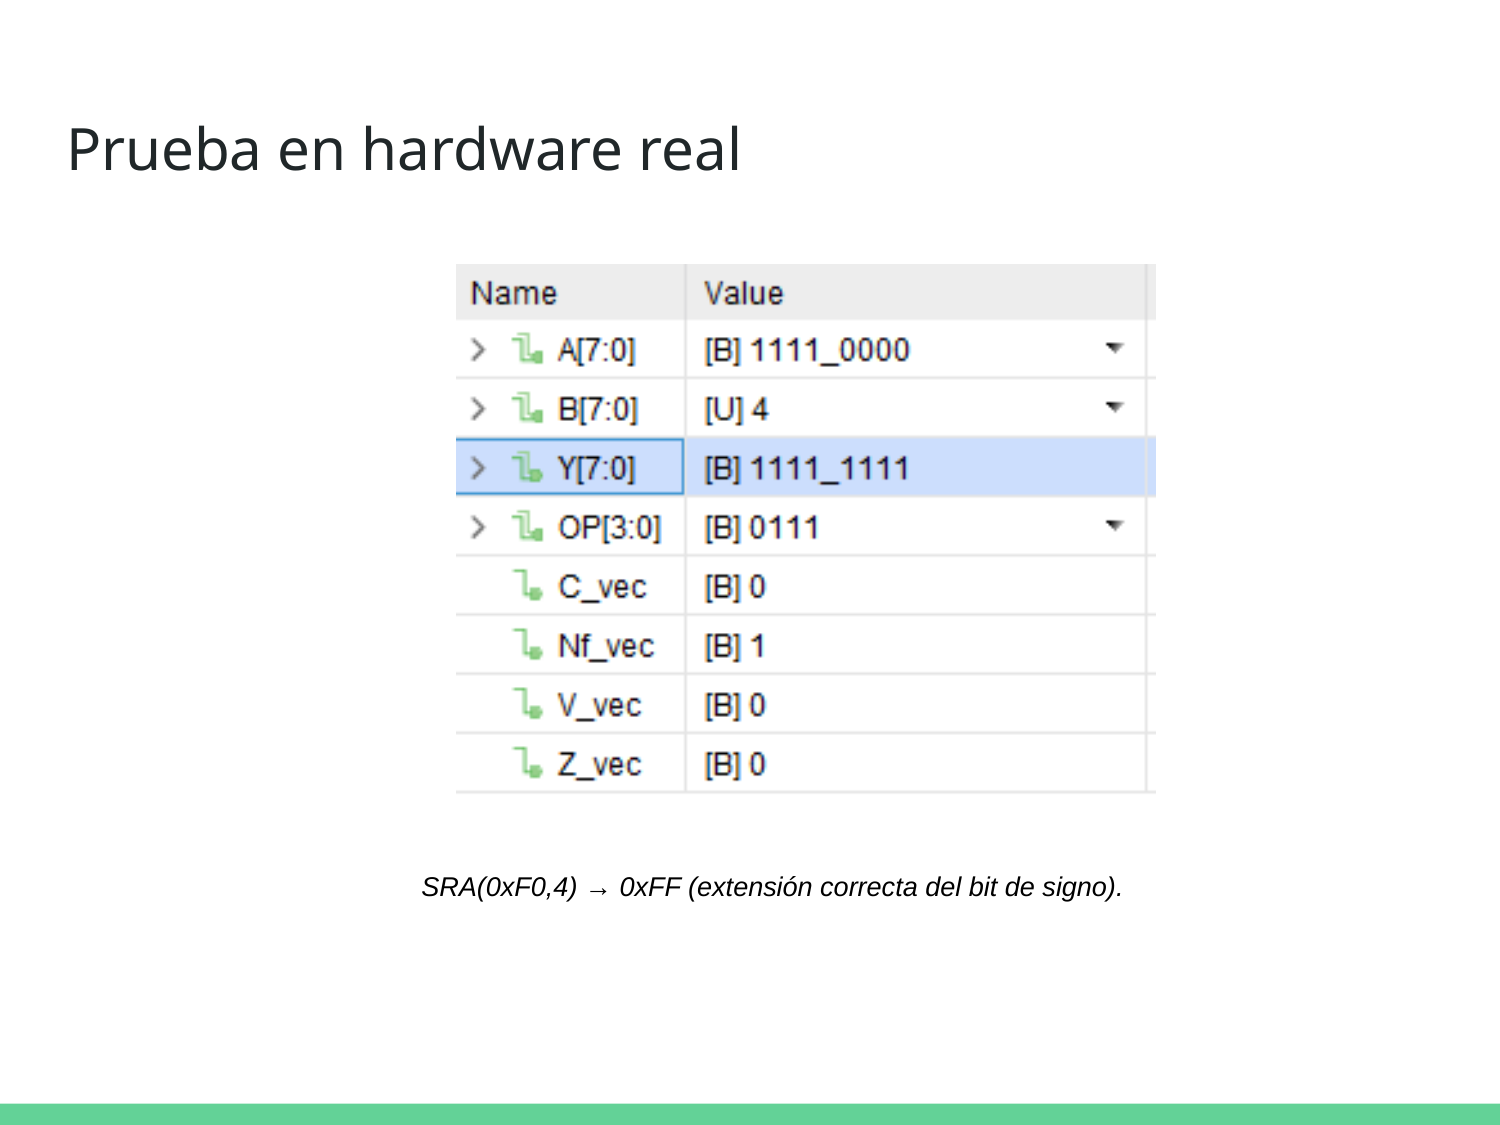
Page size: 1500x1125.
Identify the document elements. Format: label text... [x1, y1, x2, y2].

title Prueba en hardware real [51, 97, 1449, 223]
picture [456, 264, 1156, 808]
text_box SRA(0xF0,4) → 0xFF (extensión correcta del bit de signo). [250, 849, 1294, 917]
